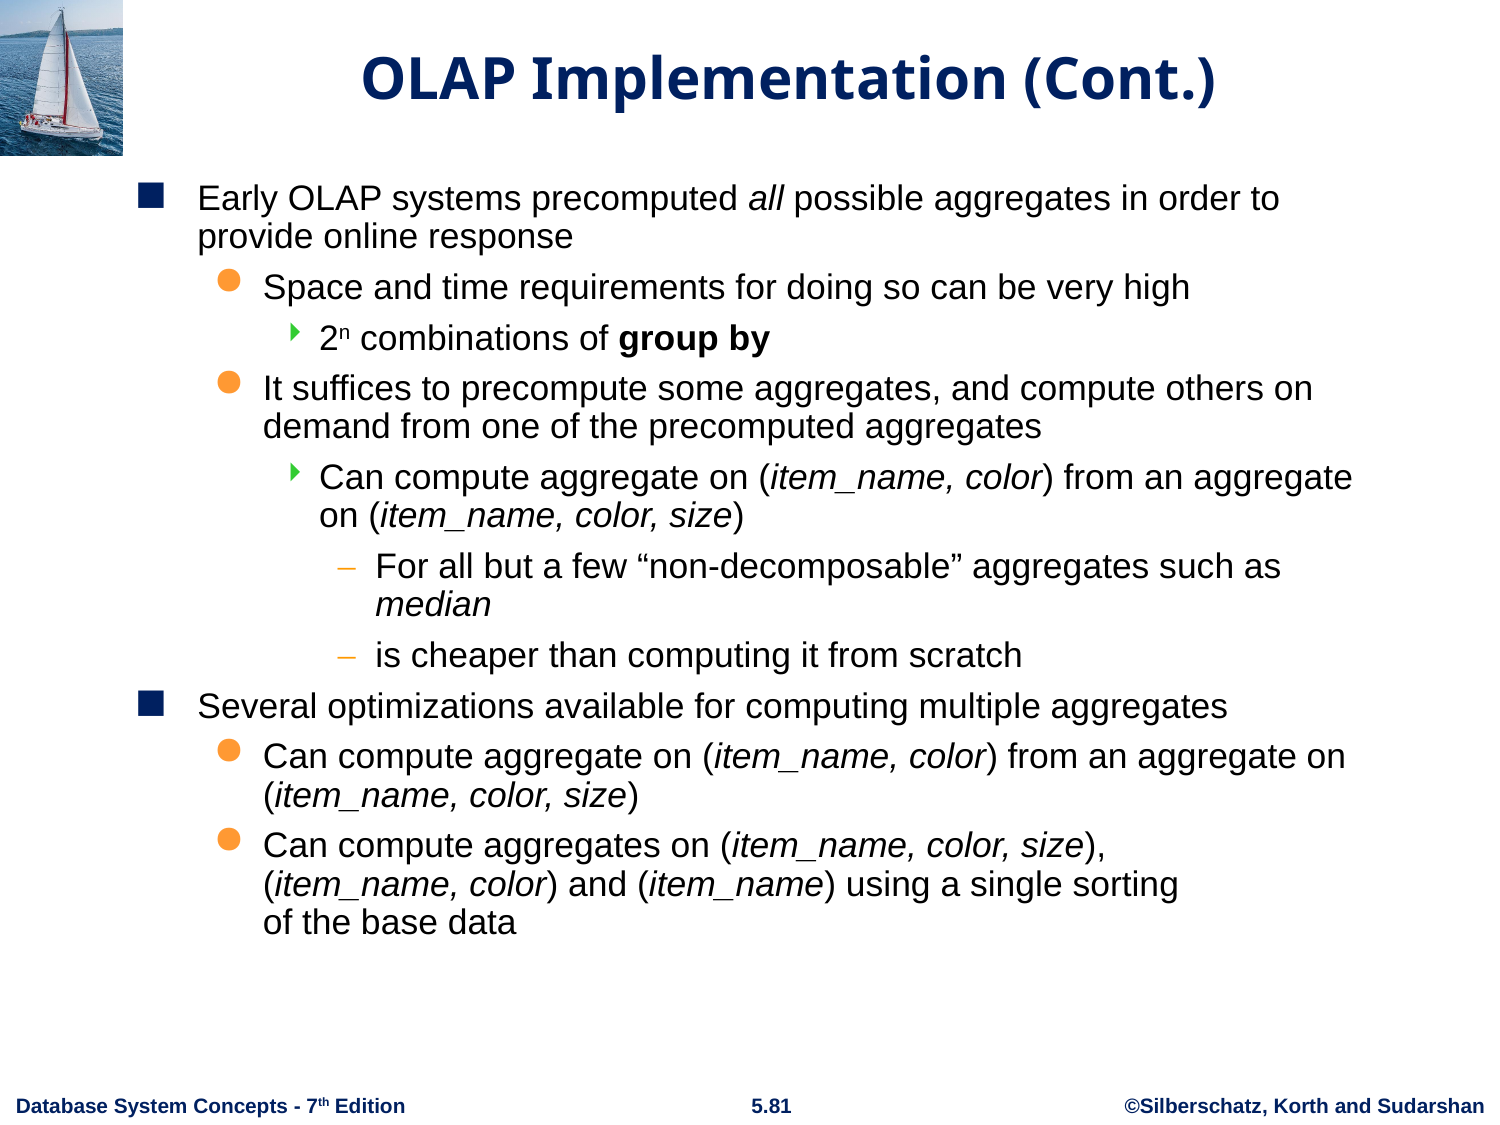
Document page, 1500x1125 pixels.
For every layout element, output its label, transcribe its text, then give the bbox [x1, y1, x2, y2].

list Early OLAP systems precomputed all possible aggregates in order to provide online response Space and time requirements for doing so can be very high 2n combinations of group by It suffices to precompute some aggregates, and compute others on demand from one of the precomputed aggregates Can compute aggregate on (item_name, color) from an aggregate on (item_name, color, size) For all but a few “non-decomposable” aggregates such as median is cheaper than computing it from scratch Several optimizations available for computing multiple aggregates Can compute aggregate on (item_name, color) from an aggregate on (item_name, color, size) Can compute aggregates on (item_name, color, size), (item_name, color) and (item_name) using a single sorting of the base data [126, 172, 1381, 1052]
title OLAP Implementation (Cont.) [125, 18, 1452, 120]
picture [0, 0, 123, 156]
